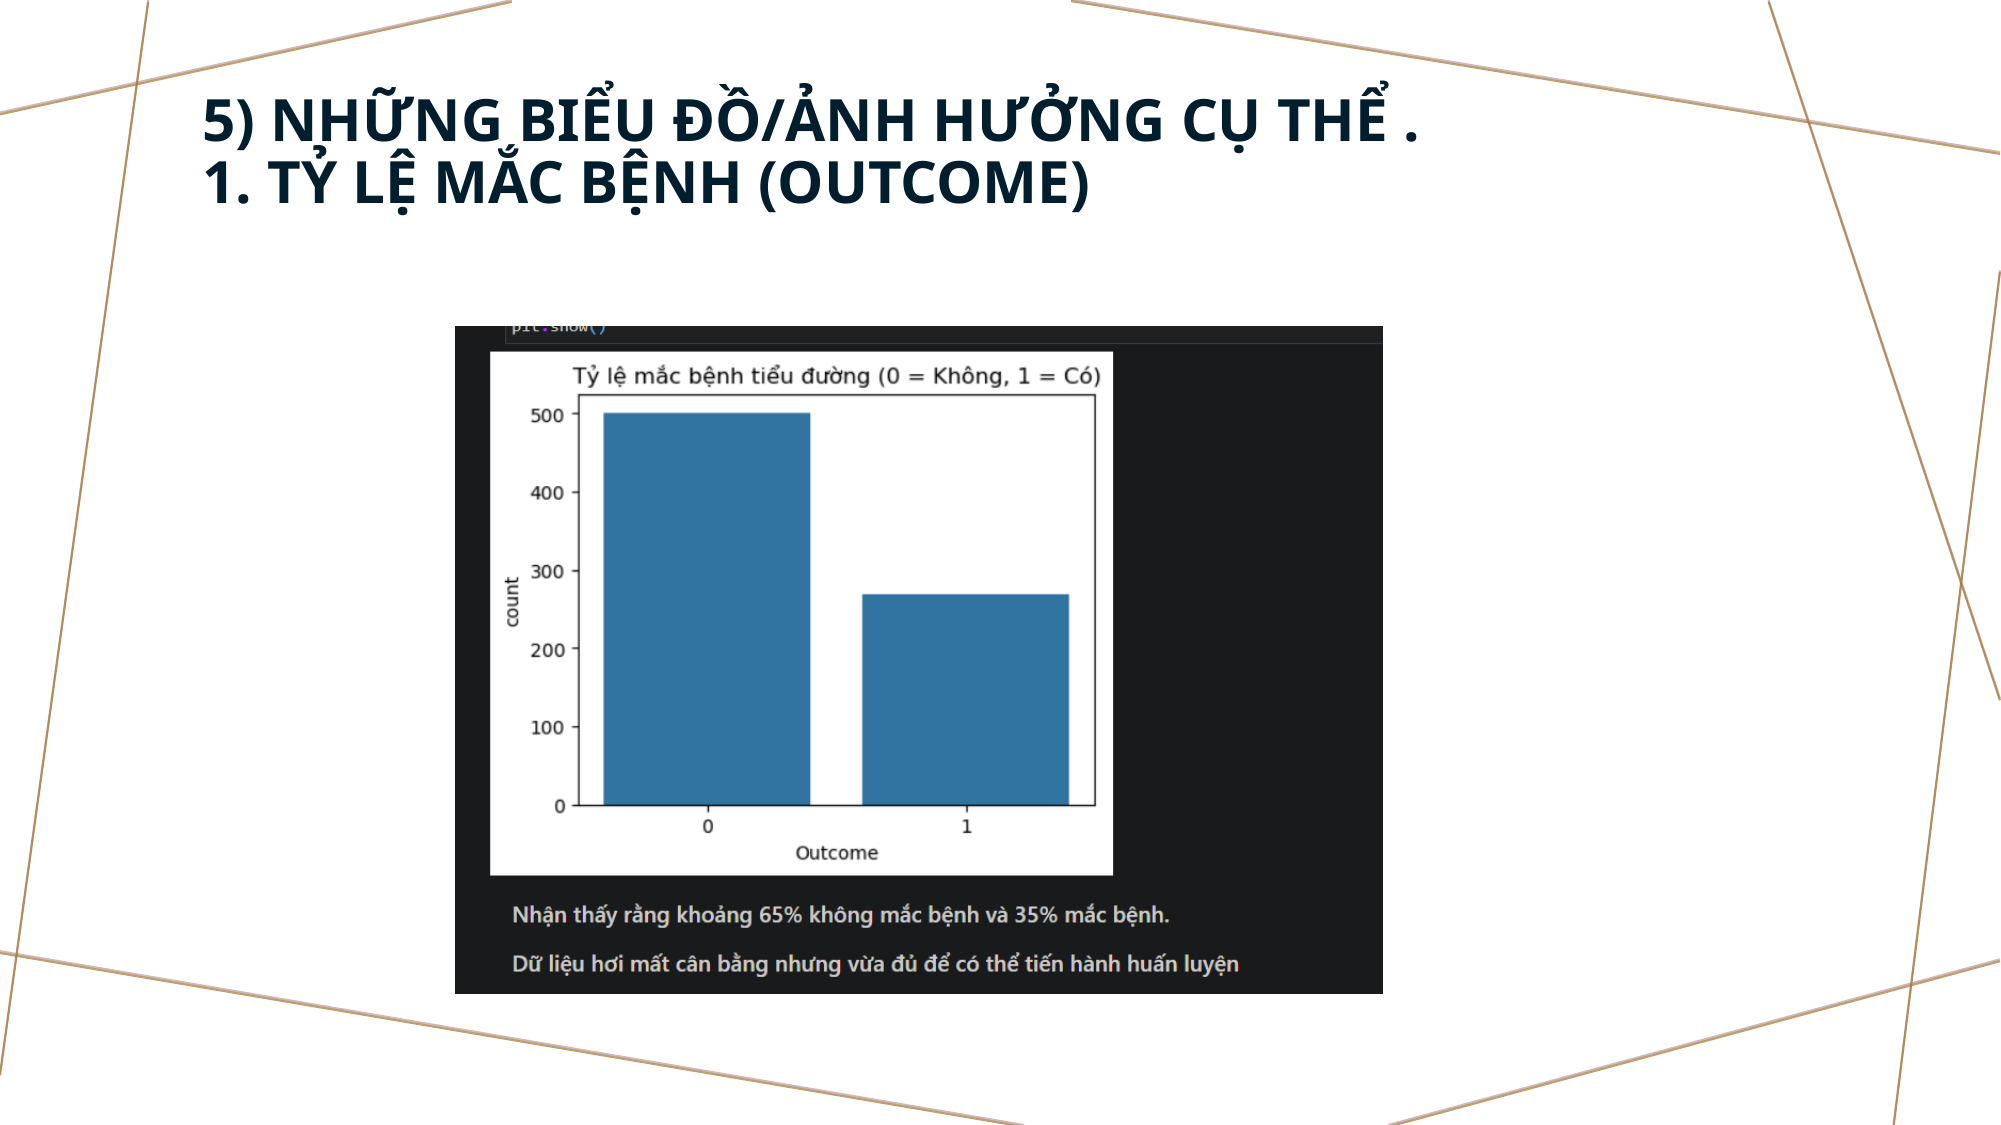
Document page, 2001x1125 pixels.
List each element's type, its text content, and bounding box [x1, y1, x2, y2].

picture [455, 326, 1383, 994]
title 5) Những biểu đồ/ảnh hưởng cụ thể . 1. Tỷ lệ mắc bệnh (Outcome) [187, 87, 1813, 315]
